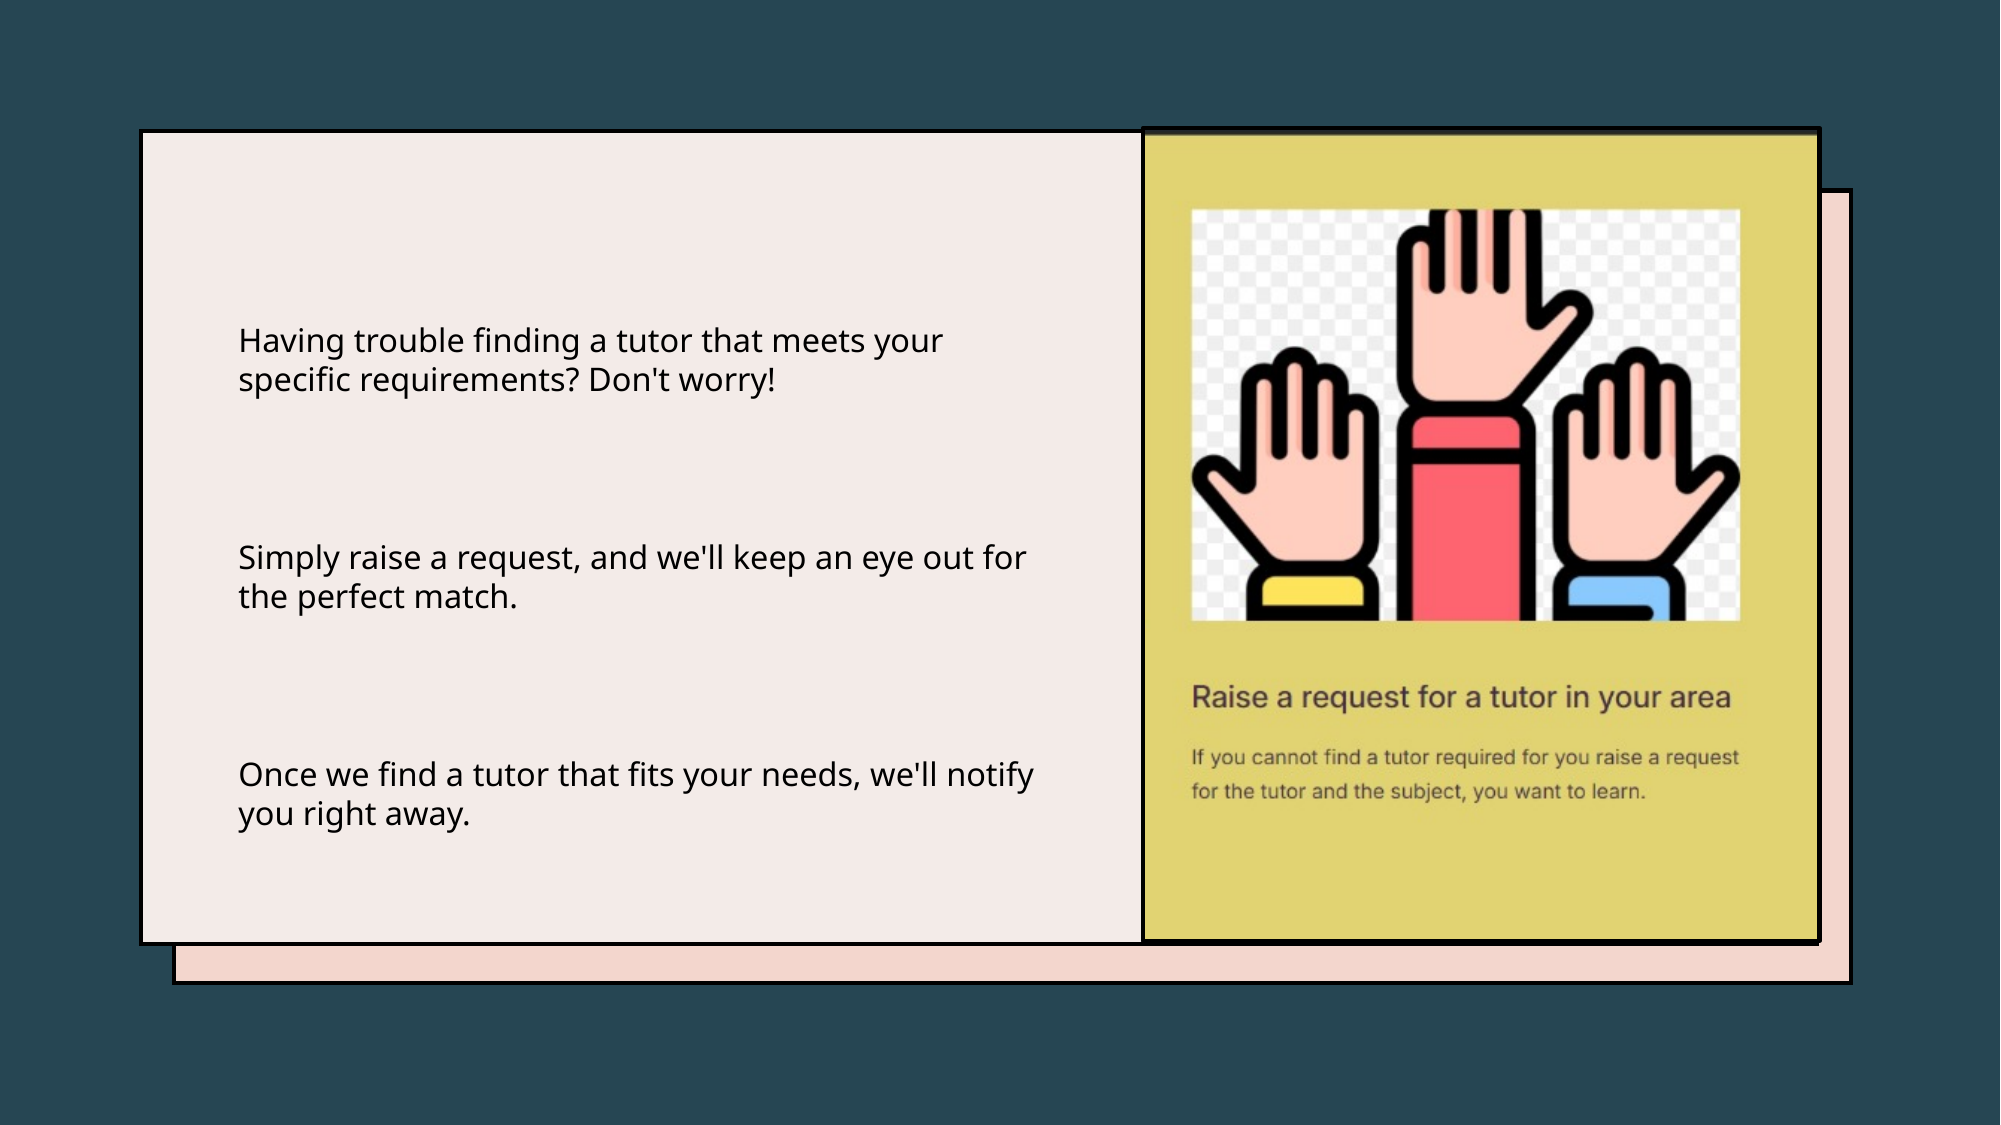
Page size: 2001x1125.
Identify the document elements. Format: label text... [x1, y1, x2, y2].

picture [1144, 130, 1818, 939]
subtitle Having trouble finding a tutor that meets your specific requirements? Don't worry! Simply raise a request, and we'll keep an eye out for the perfect match. Once we find a tutor that fits your needs, we'll notify you right away. [223, 311, 1064, 842]
